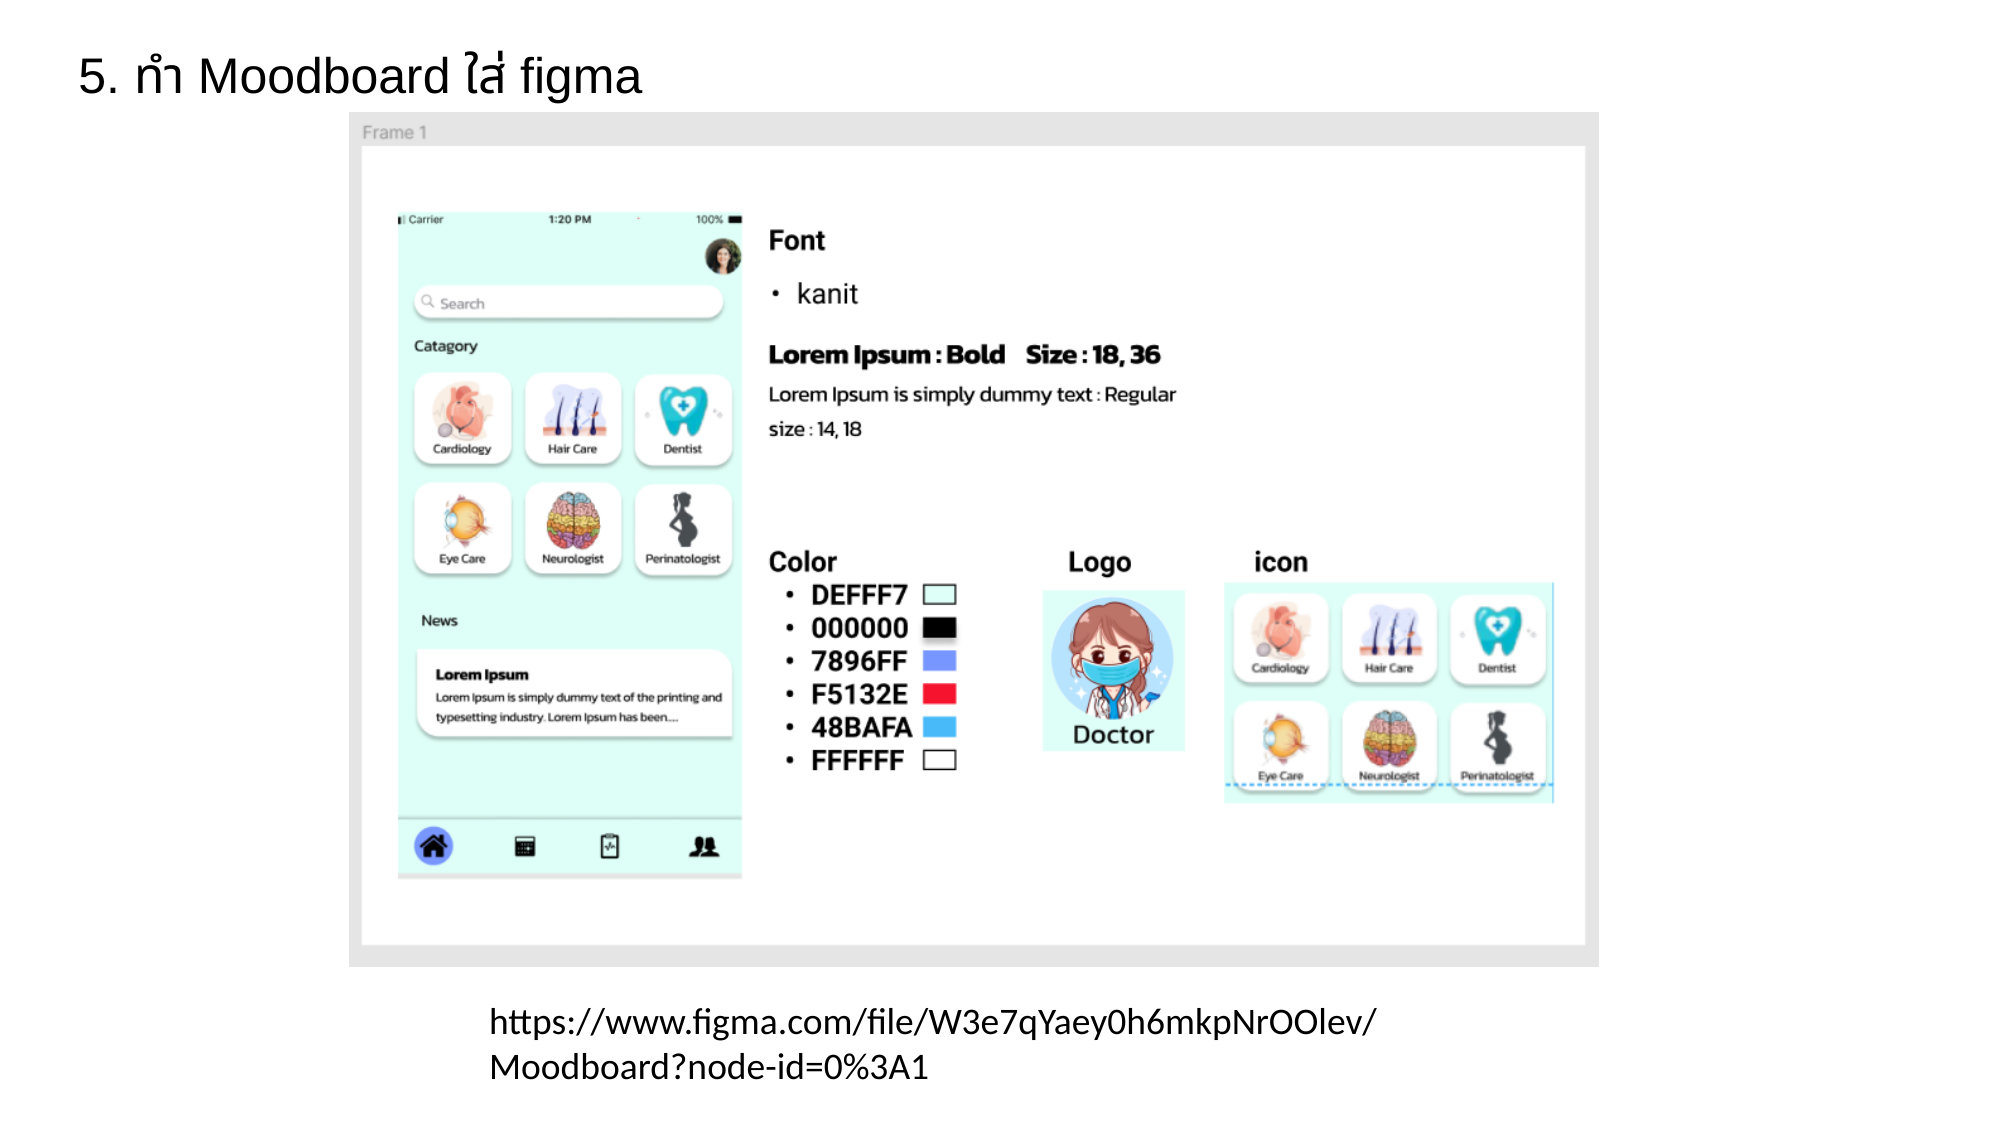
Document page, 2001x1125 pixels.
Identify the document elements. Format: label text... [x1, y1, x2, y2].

text_box https://www.figma.com/file/W3e7qYaey0h6mkpNrOOlev/Moodboard?node-id=0%3A1 [474, 989, 1475, 1095]
picture [349, 111, 1600, 967]
text_box 5. ทำ Moodboard ใส่ figma [63, 36, 672, 112]
